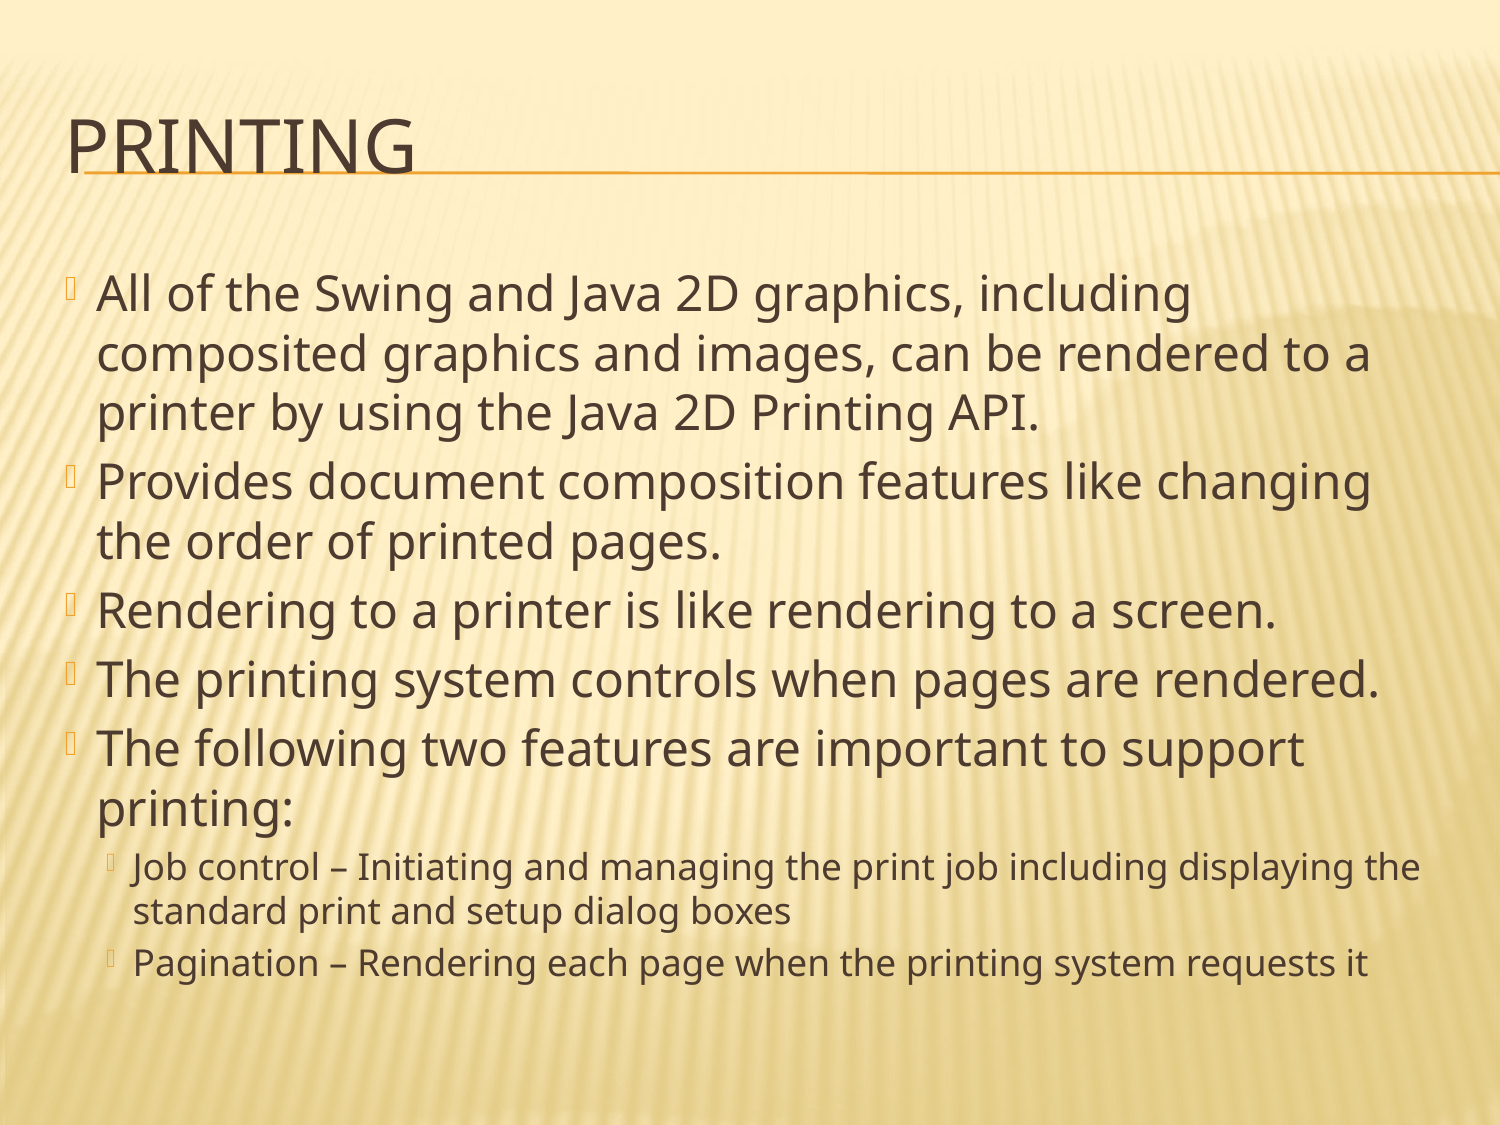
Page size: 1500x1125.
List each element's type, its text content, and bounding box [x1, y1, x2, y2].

list All of the Swing and Java 2D graphics, including composited graphics and images, can be rendered to a printer by using the Java 2D Printing API. Provides document composition features like changing the order of printed pages. Rendering to a printer is like rendering to a screen. The printing system controls when pages are rendered. The following two features are important to support printing: Job control – Initiating and managing the print job including displaying the standard print and setup dialog boxes Pagination – Rendering each page when the printing system requests it [50, 254, 1475, 998]
title printing [50, 75, 1475, 213]
